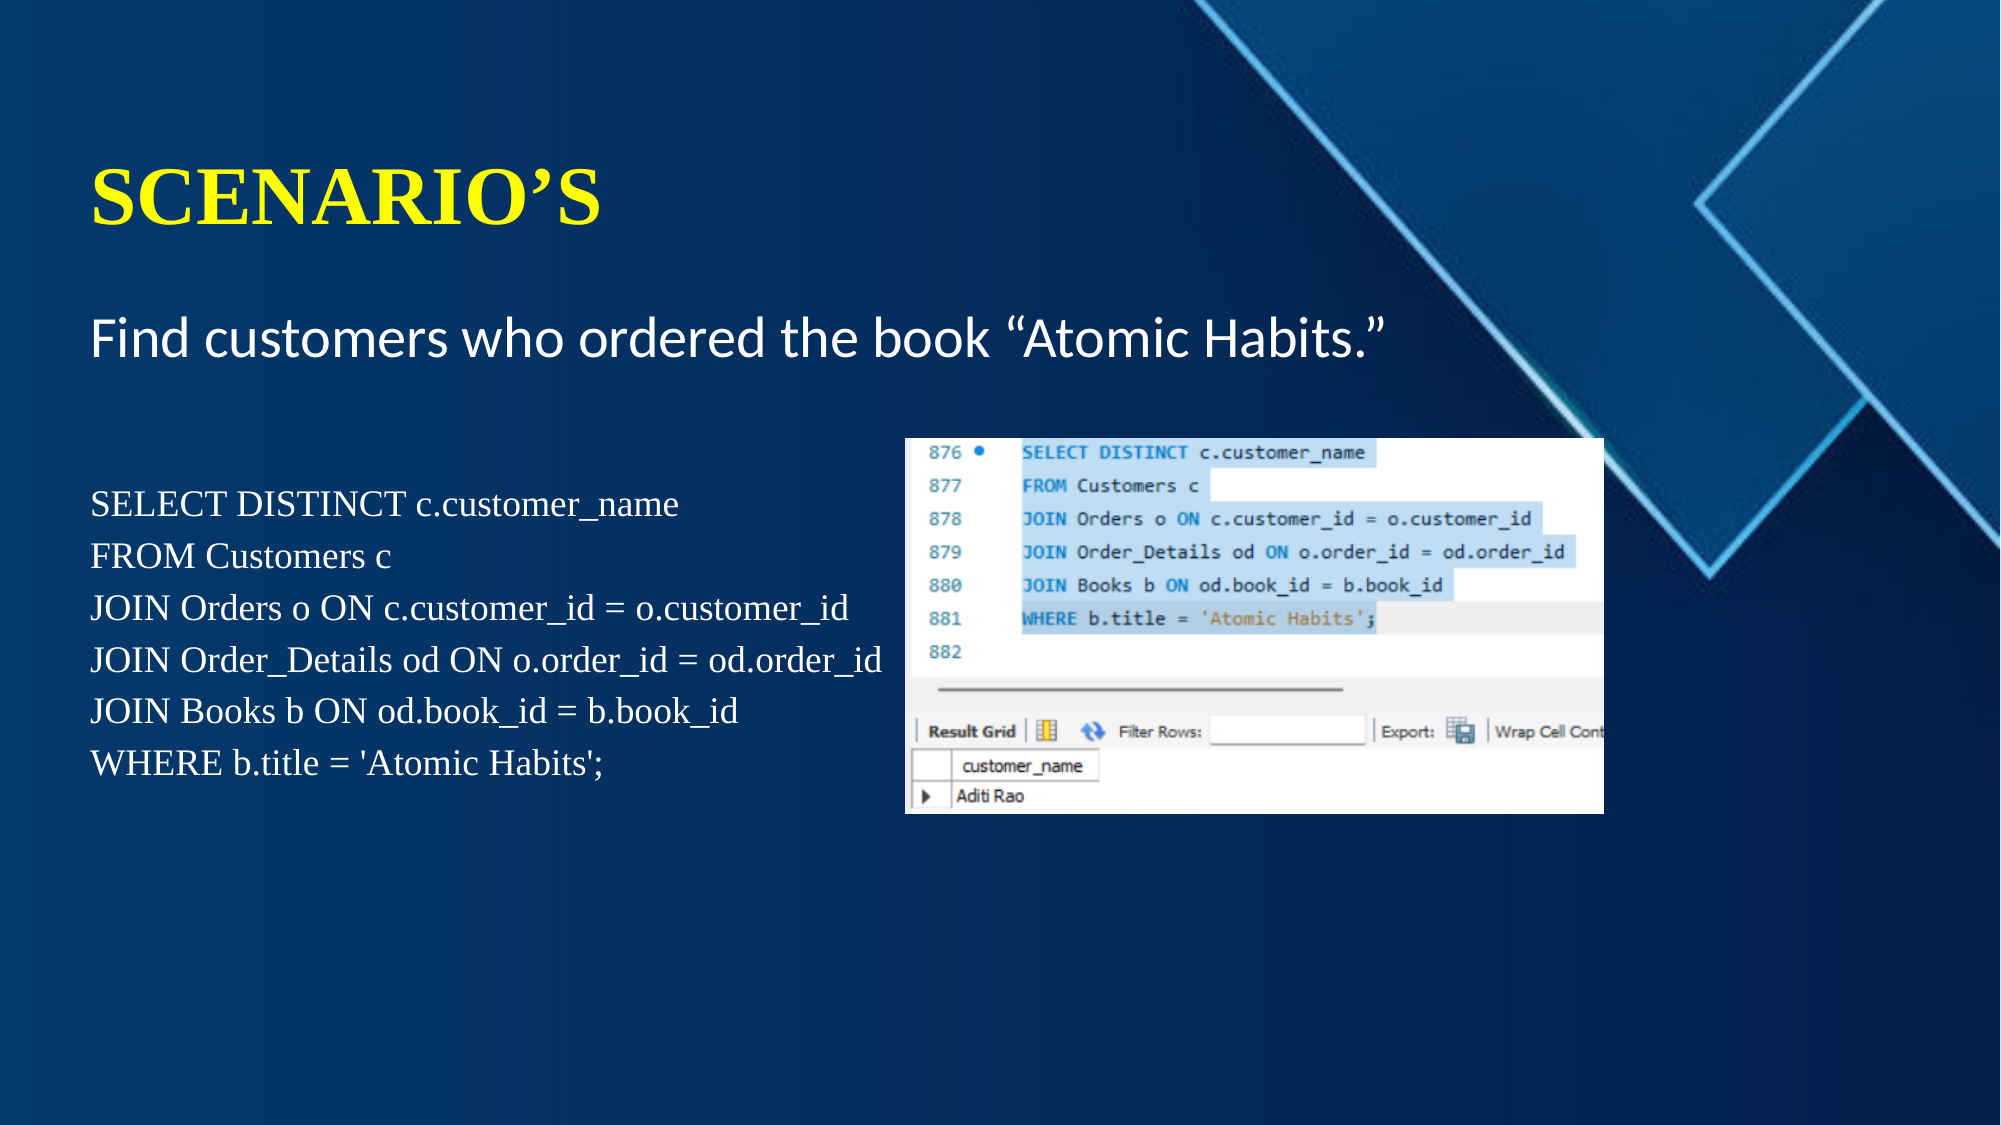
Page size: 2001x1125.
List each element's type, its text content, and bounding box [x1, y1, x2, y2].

picture [0, 0, 2001, 1125]
list Find customers who ordered the book “Atomic Habits.” SELECT DISTINCT c.customer_name FROM Customers c JOIN Orders o ON c.customer_id = o.customer_id JOIN Order_Details od ON o.order_id = od.order_id JOIN Books b ON od.book_id = b.book_id WHERE b.title = 'Atomic Habits'; [75, 299, 1732, 920]
title SCENARIO’S [75, 104, 1732, 294]
